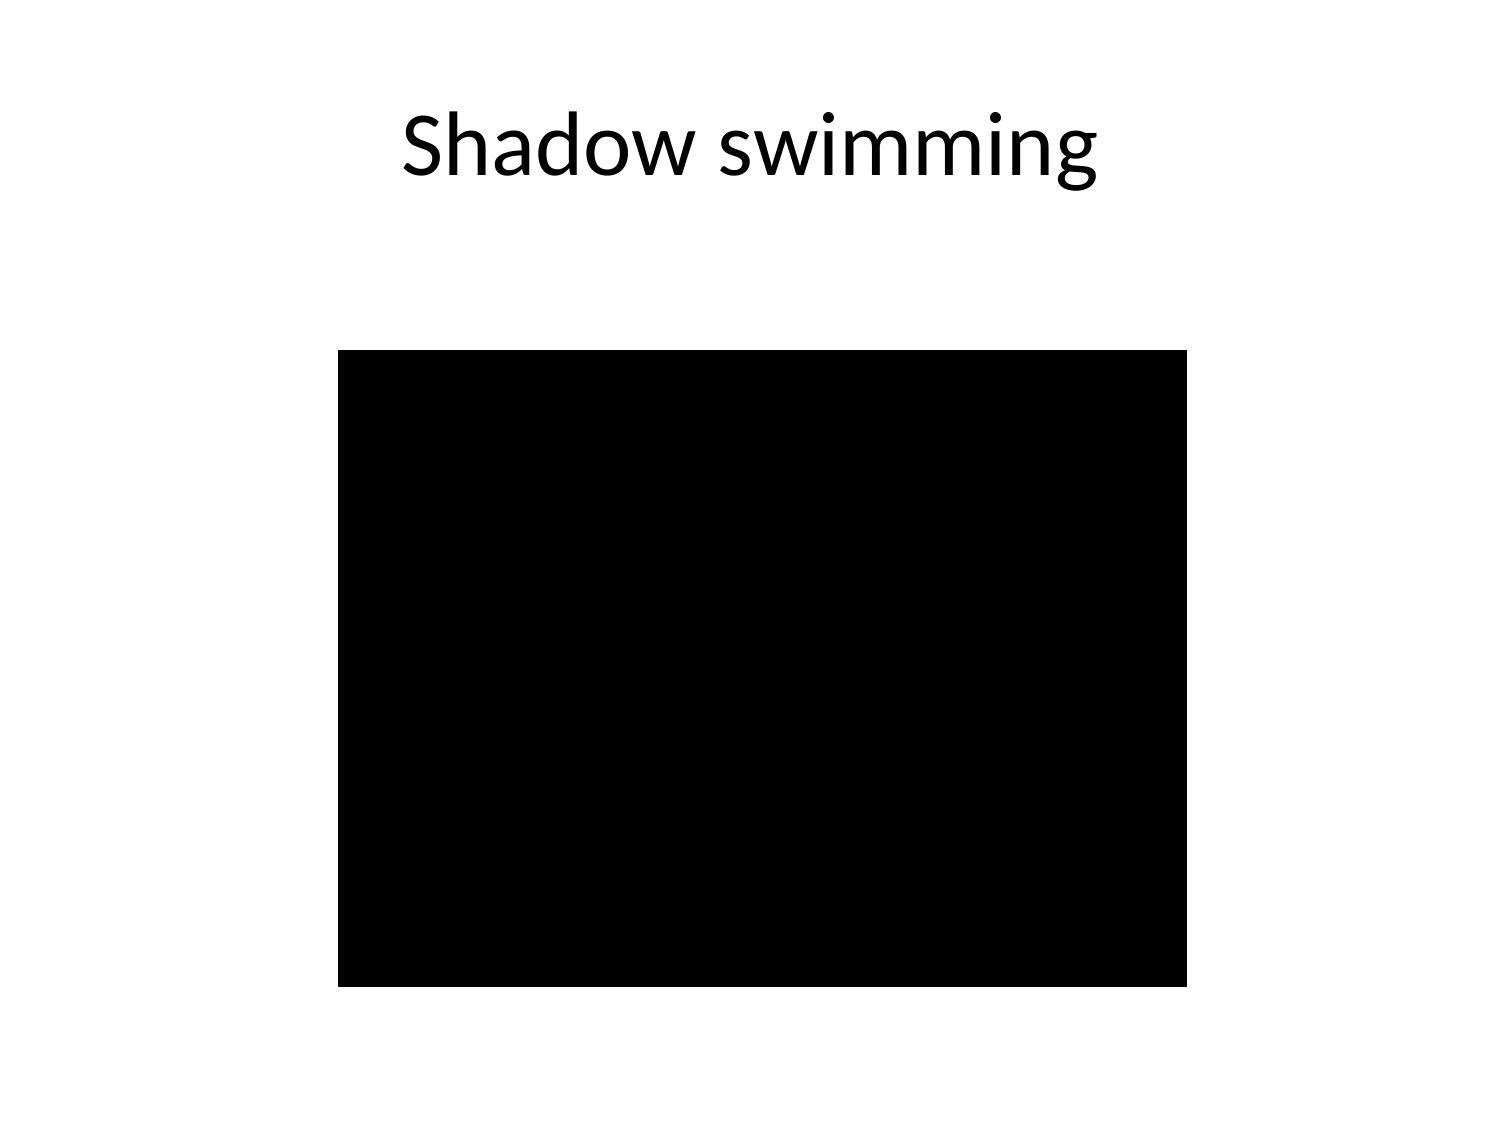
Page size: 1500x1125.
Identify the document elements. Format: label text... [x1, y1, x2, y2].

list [337, 349, 1188, 988]
title Shadow swimming [75, 45, 1425, 233]
